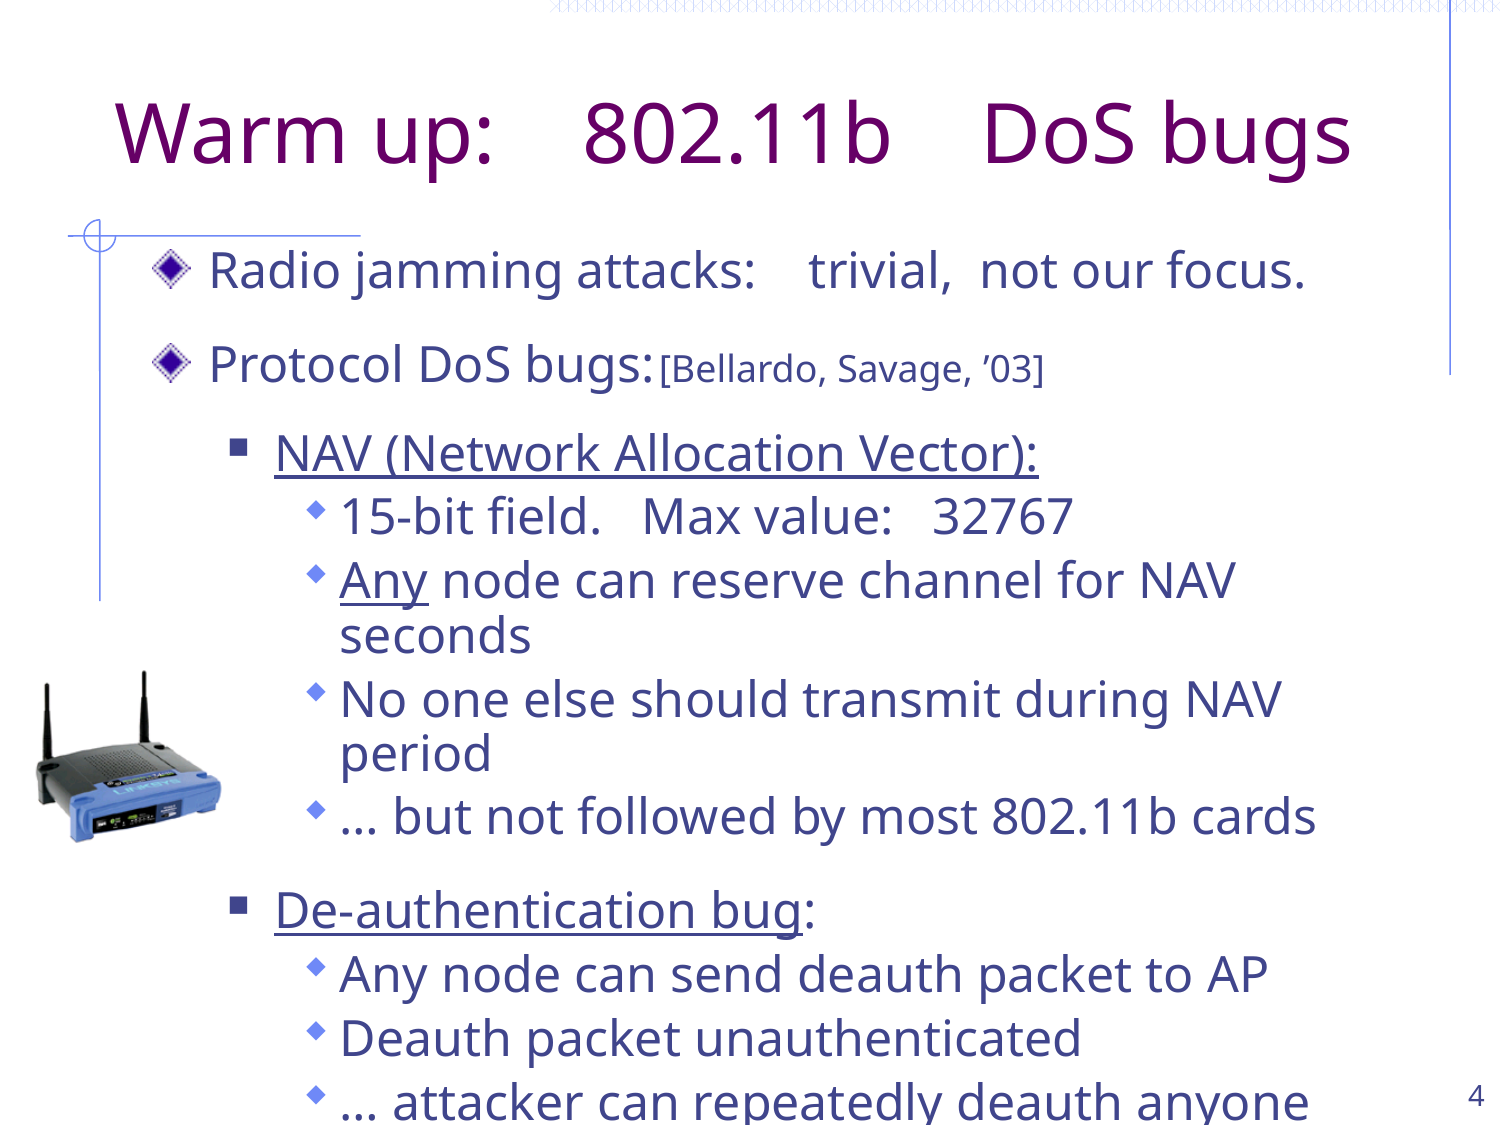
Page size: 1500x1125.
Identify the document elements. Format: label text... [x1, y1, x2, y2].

list Radio jamming attacks: trivial, not our focus. Protocol DoS bugs: [Bellardo, Savage, ’03] NAV (Network Allocation Vector): 15-bit field. Max value: 32767 Any node can reserve channel for NAV seconds No one else should transmit during NAV period … but not followed by most 802.11b cards De-authentication bug: Any node can send deauth packet to AP Deauth packet unauthenticated … attacker can repeatedly deauth anyone [137, 237, 1450, 1125]
picture [152, 343, 191, 383]
slide_number 4 [1450, 1049, 1500, 1125]
title Warm up: 802.11b DoS bugs [99, 50, 1375, 188]
picture [152, 249, 191, 289]
picture [0, 649, 252, 863]
